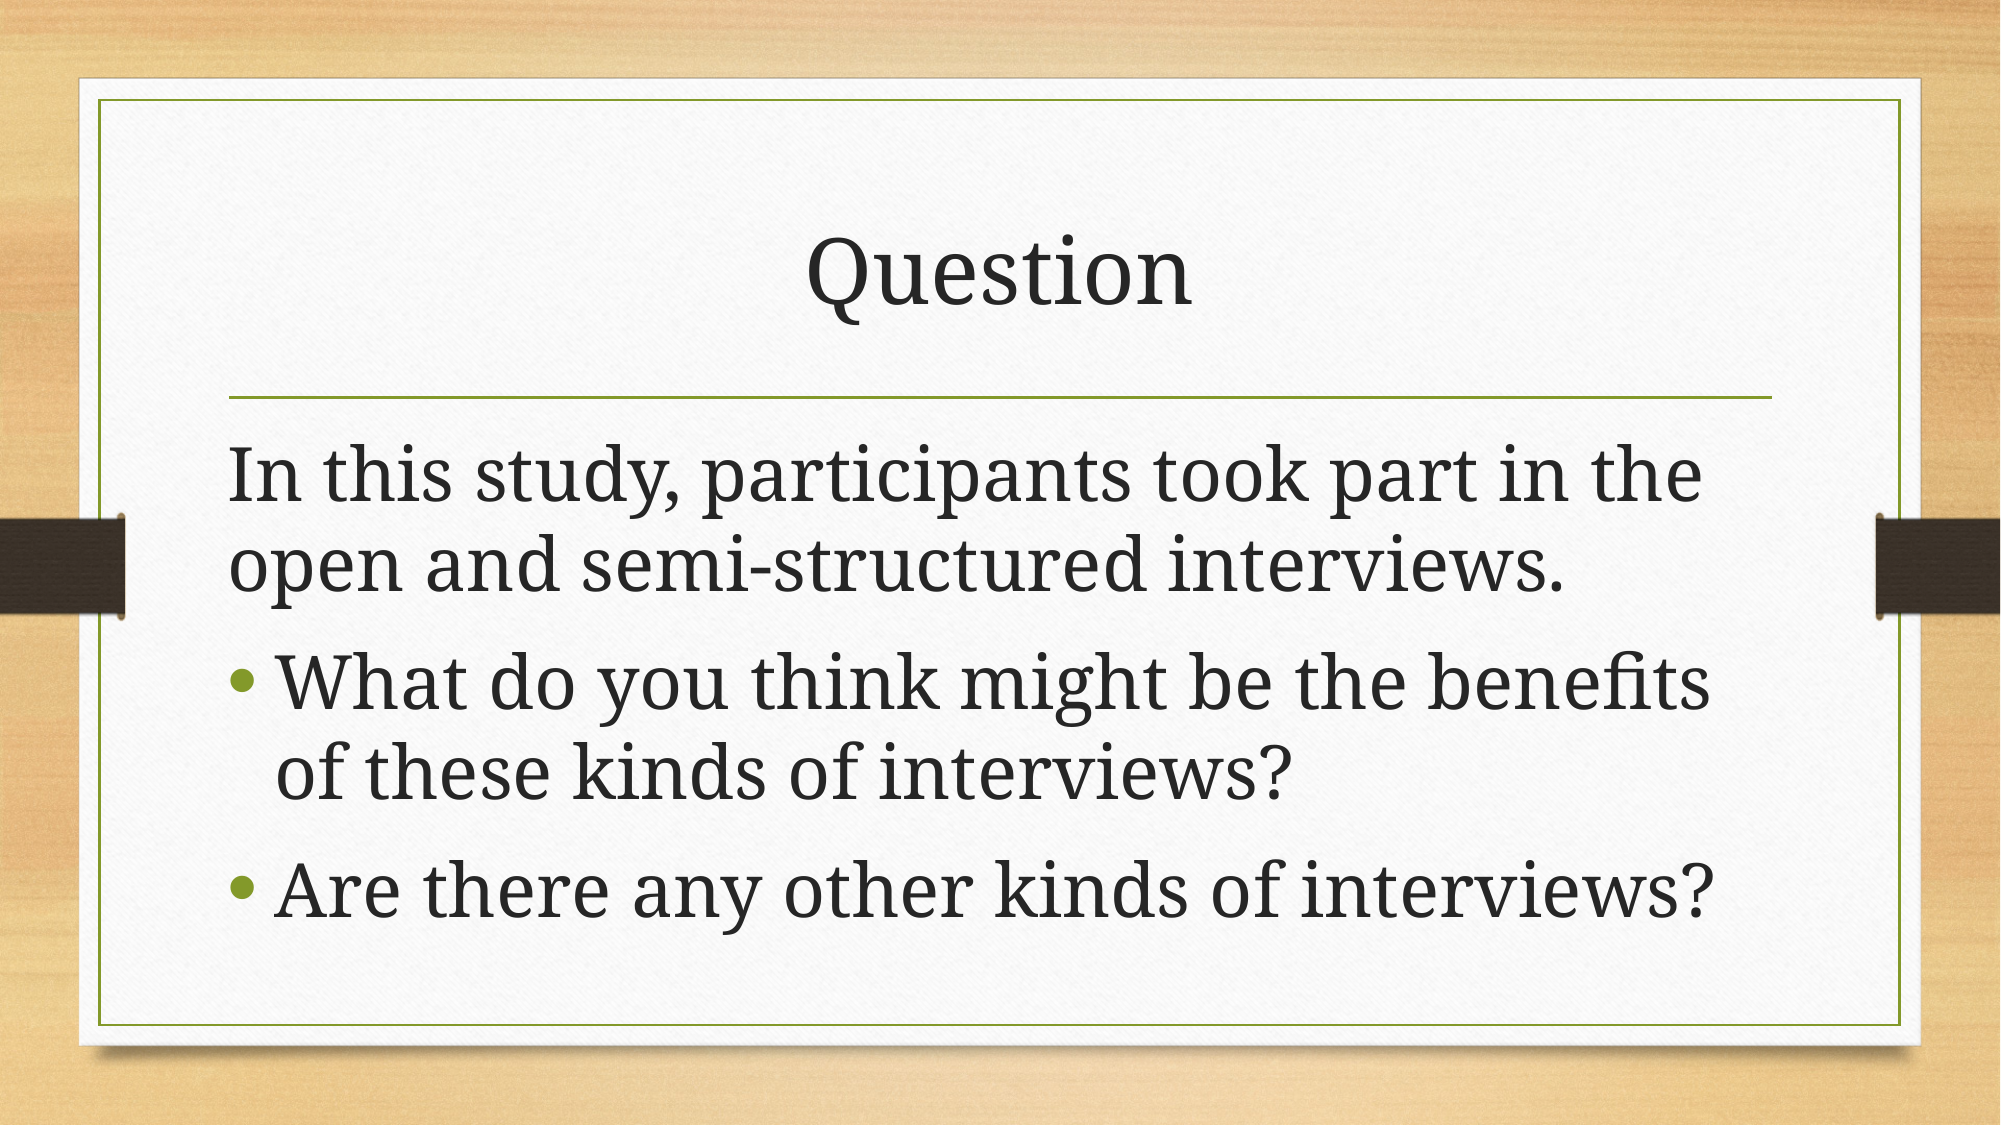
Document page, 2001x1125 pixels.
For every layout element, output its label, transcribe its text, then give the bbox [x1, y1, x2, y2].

title Question [212, 161, 1788, 375]
picture [0, 0, 2001, 1125]
list In this study, participants took part in the open and semi-structured interviews. What do you think might be the benefits of these kinds of interviews? Are there any other kinds of interviews? [212, 419, 1788, 964]
